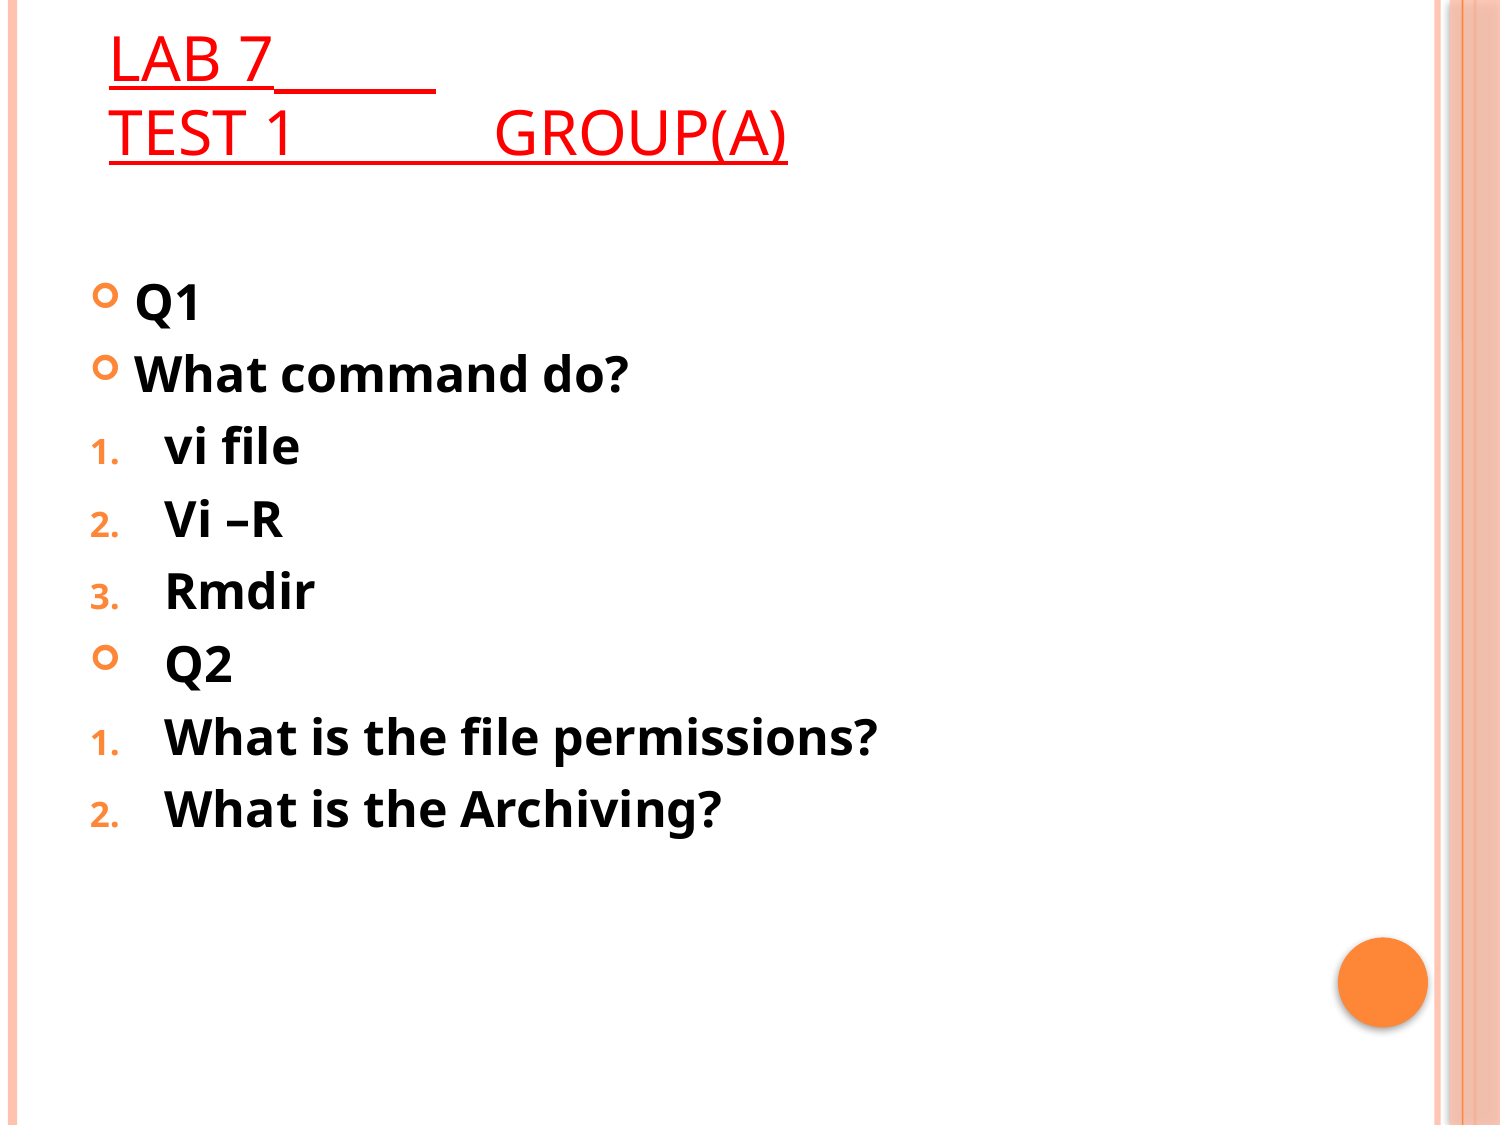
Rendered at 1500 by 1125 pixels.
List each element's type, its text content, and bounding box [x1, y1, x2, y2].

list Q1 What command do? vi file Vi –R Rmdir Q2 What is the file permissions? What is the Archiving? [75, 262, 1300, 1062]
title lab 7 Test 1 group(A) [93, 0, 1319, 176]
